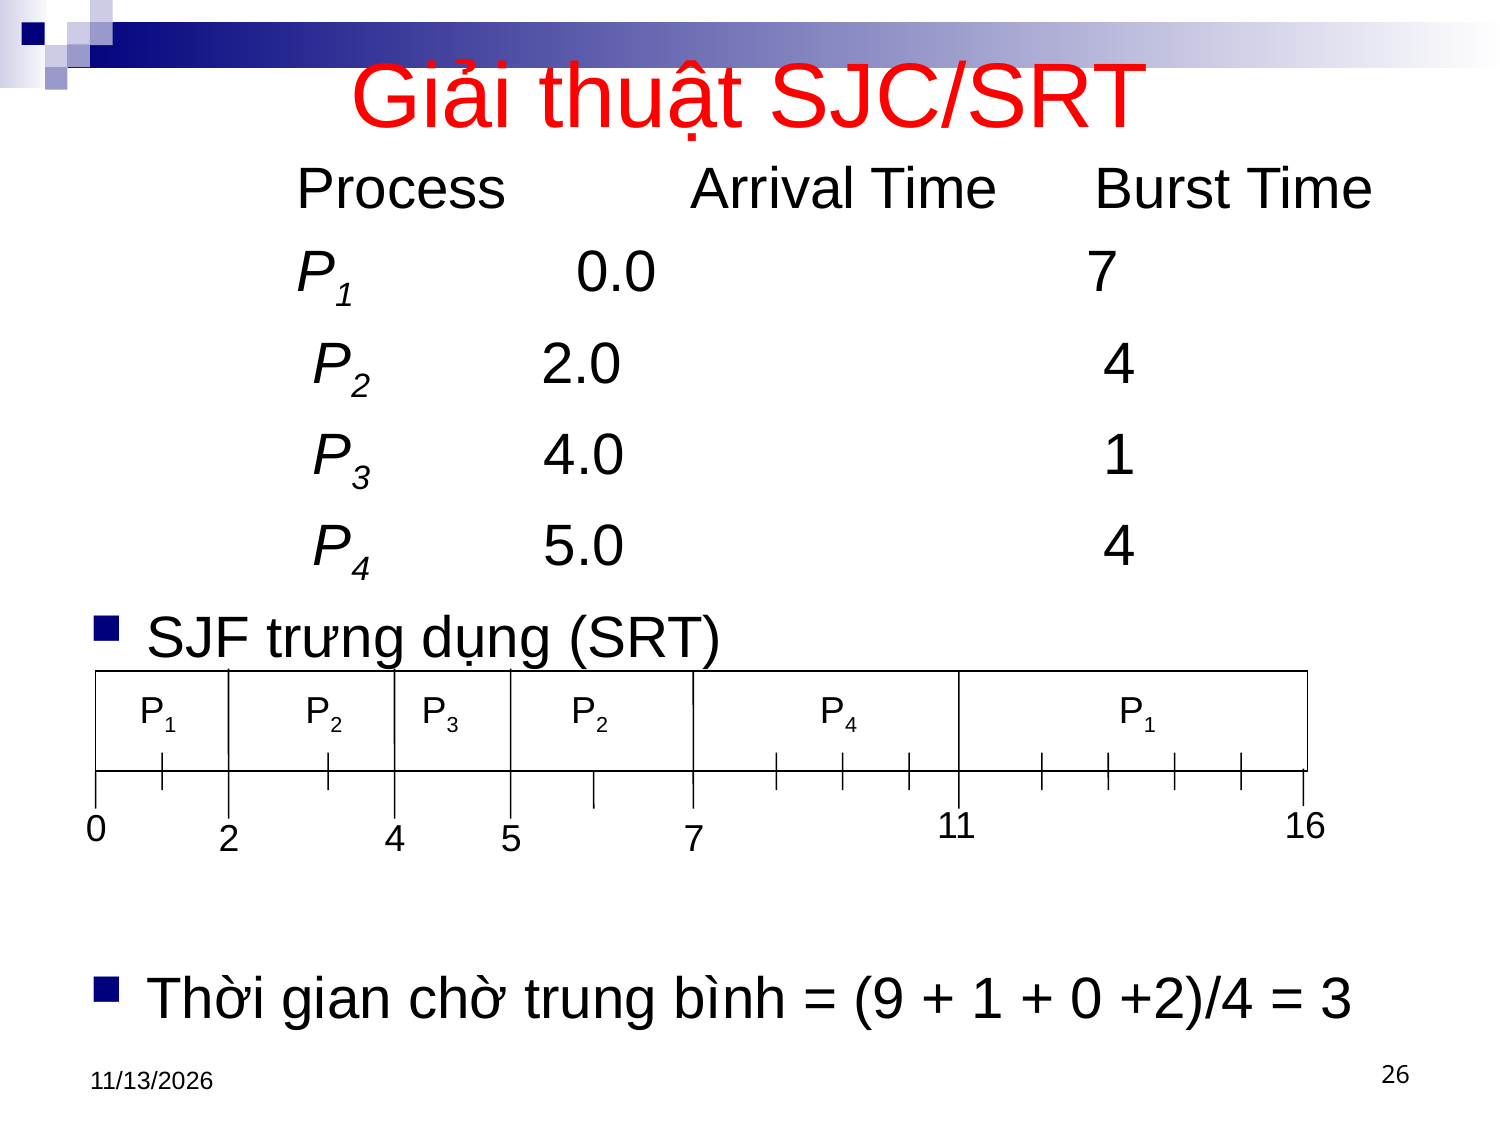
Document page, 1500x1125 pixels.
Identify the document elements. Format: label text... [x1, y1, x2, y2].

list Process Arrival Time Burst Time P1 0.0 7 P2 2.0 4 P3 4.0 1 P4 5.0 4 SJF trưng dụng (SRT) Thời gian chờ trung bình = (9 + 1 + 0 +2)/4 = 3 [74, 134, 1451, 1085]
title Giải thuật SJC/SRT [74, 24, 1426, 134]
slide_number 26 [1074, 1024, 1426, 1101]
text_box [62, 668, 1354, 867]
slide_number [74, 1024, 426, 1103]
